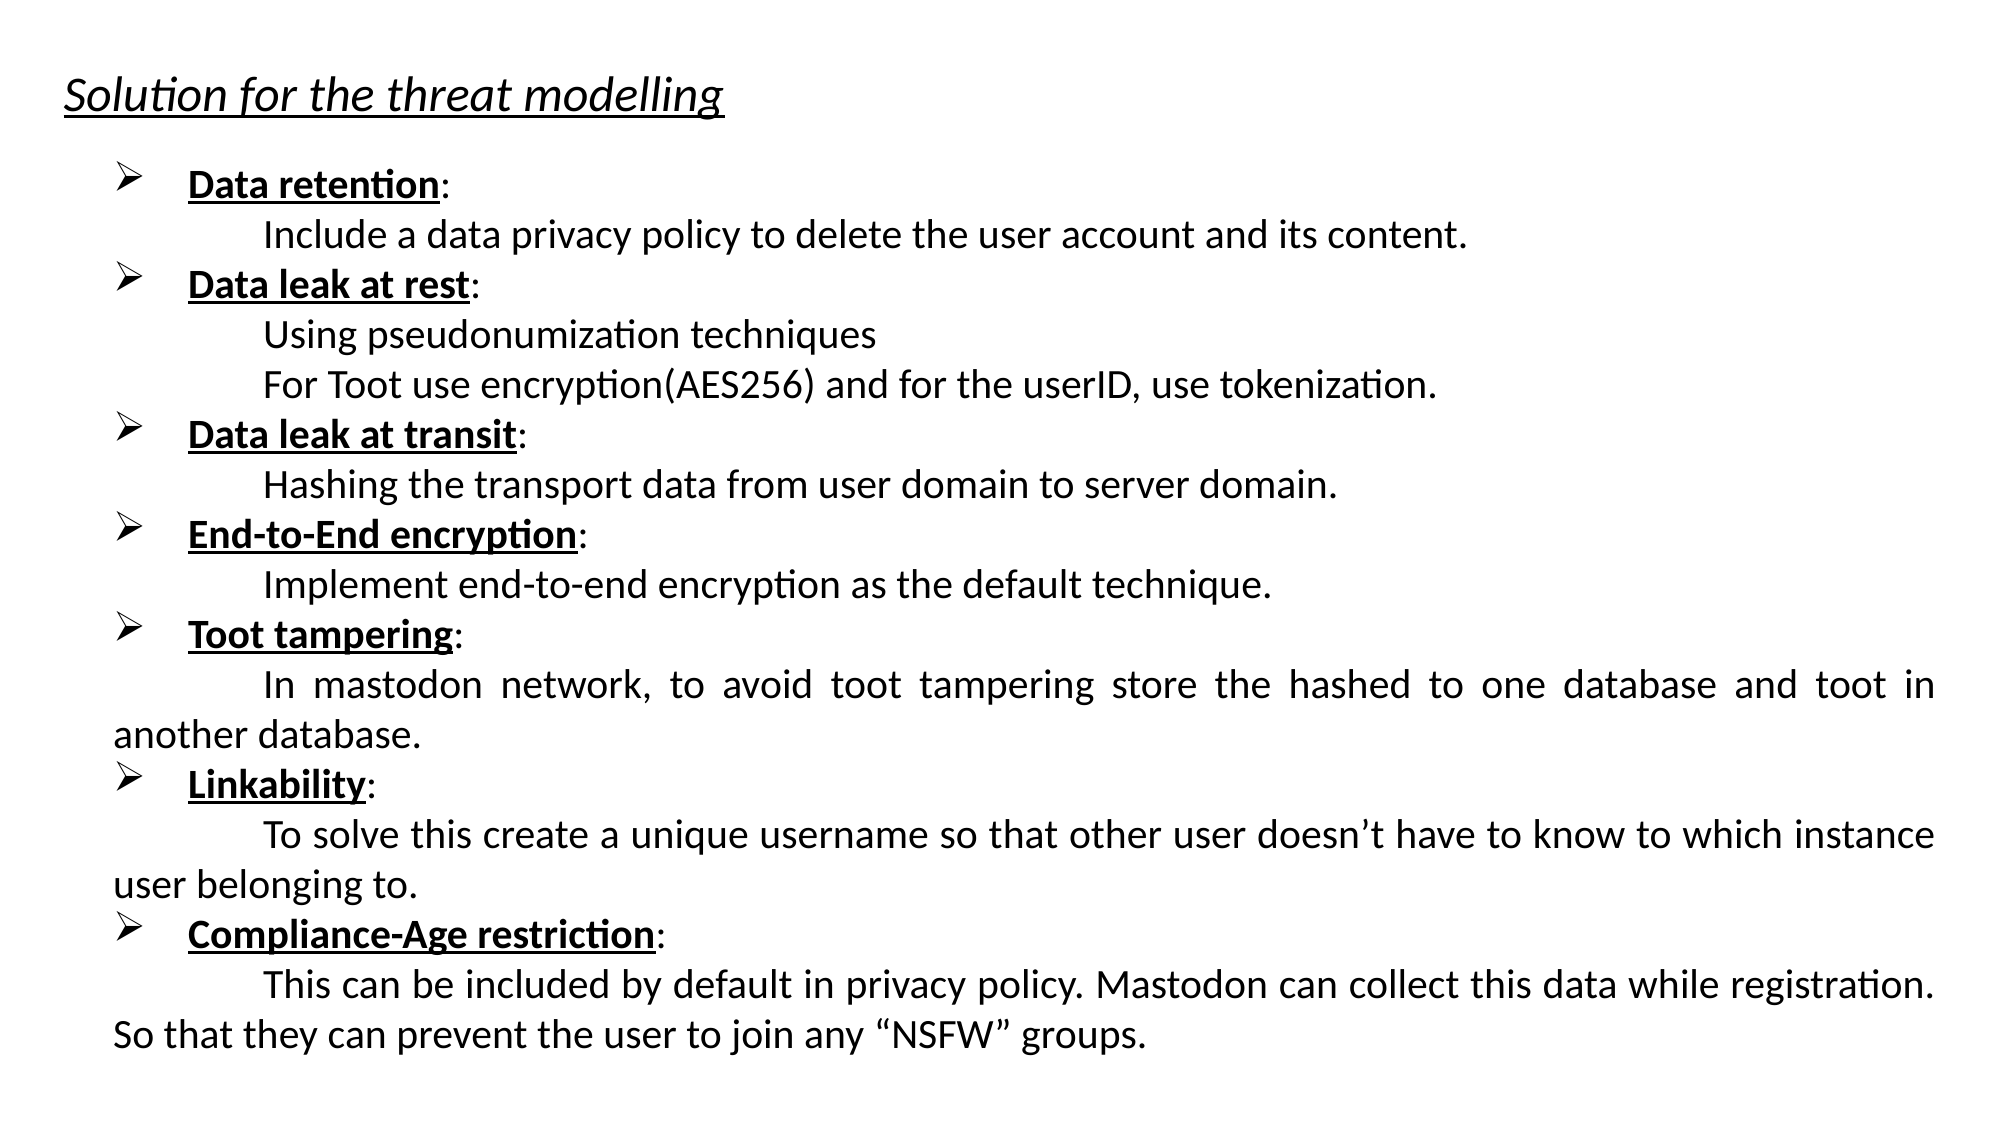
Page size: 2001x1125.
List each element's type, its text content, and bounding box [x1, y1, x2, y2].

text_box Data retention: Include a data privacy policy to delete the user account and its content. Data leak at rest: Using pseudonumization techniques For Toot use encryption(AES256) and for the userID, use tokenization. Data leak at transit: Hashing the transport data from user domain to server domain. End-to-End encryption: Implement end-to-end encryption as the default technique. Toot tampering: In mastodon network, to avoid toot tampering store the hashed to one database and toot in another database. Linkability: To solve this create a unique username so that other user doesn’t have to know to which instance user belonging to. Compliance-Age restriction: This can be included by default in privacy policy. Mastodon can collect this data while registration. So that they can prevent the user to join any “NSFW” groups. [62, 136, 1957, 1077]
text_box Solution for the threat modelling [43, 41, 1728, 142]
